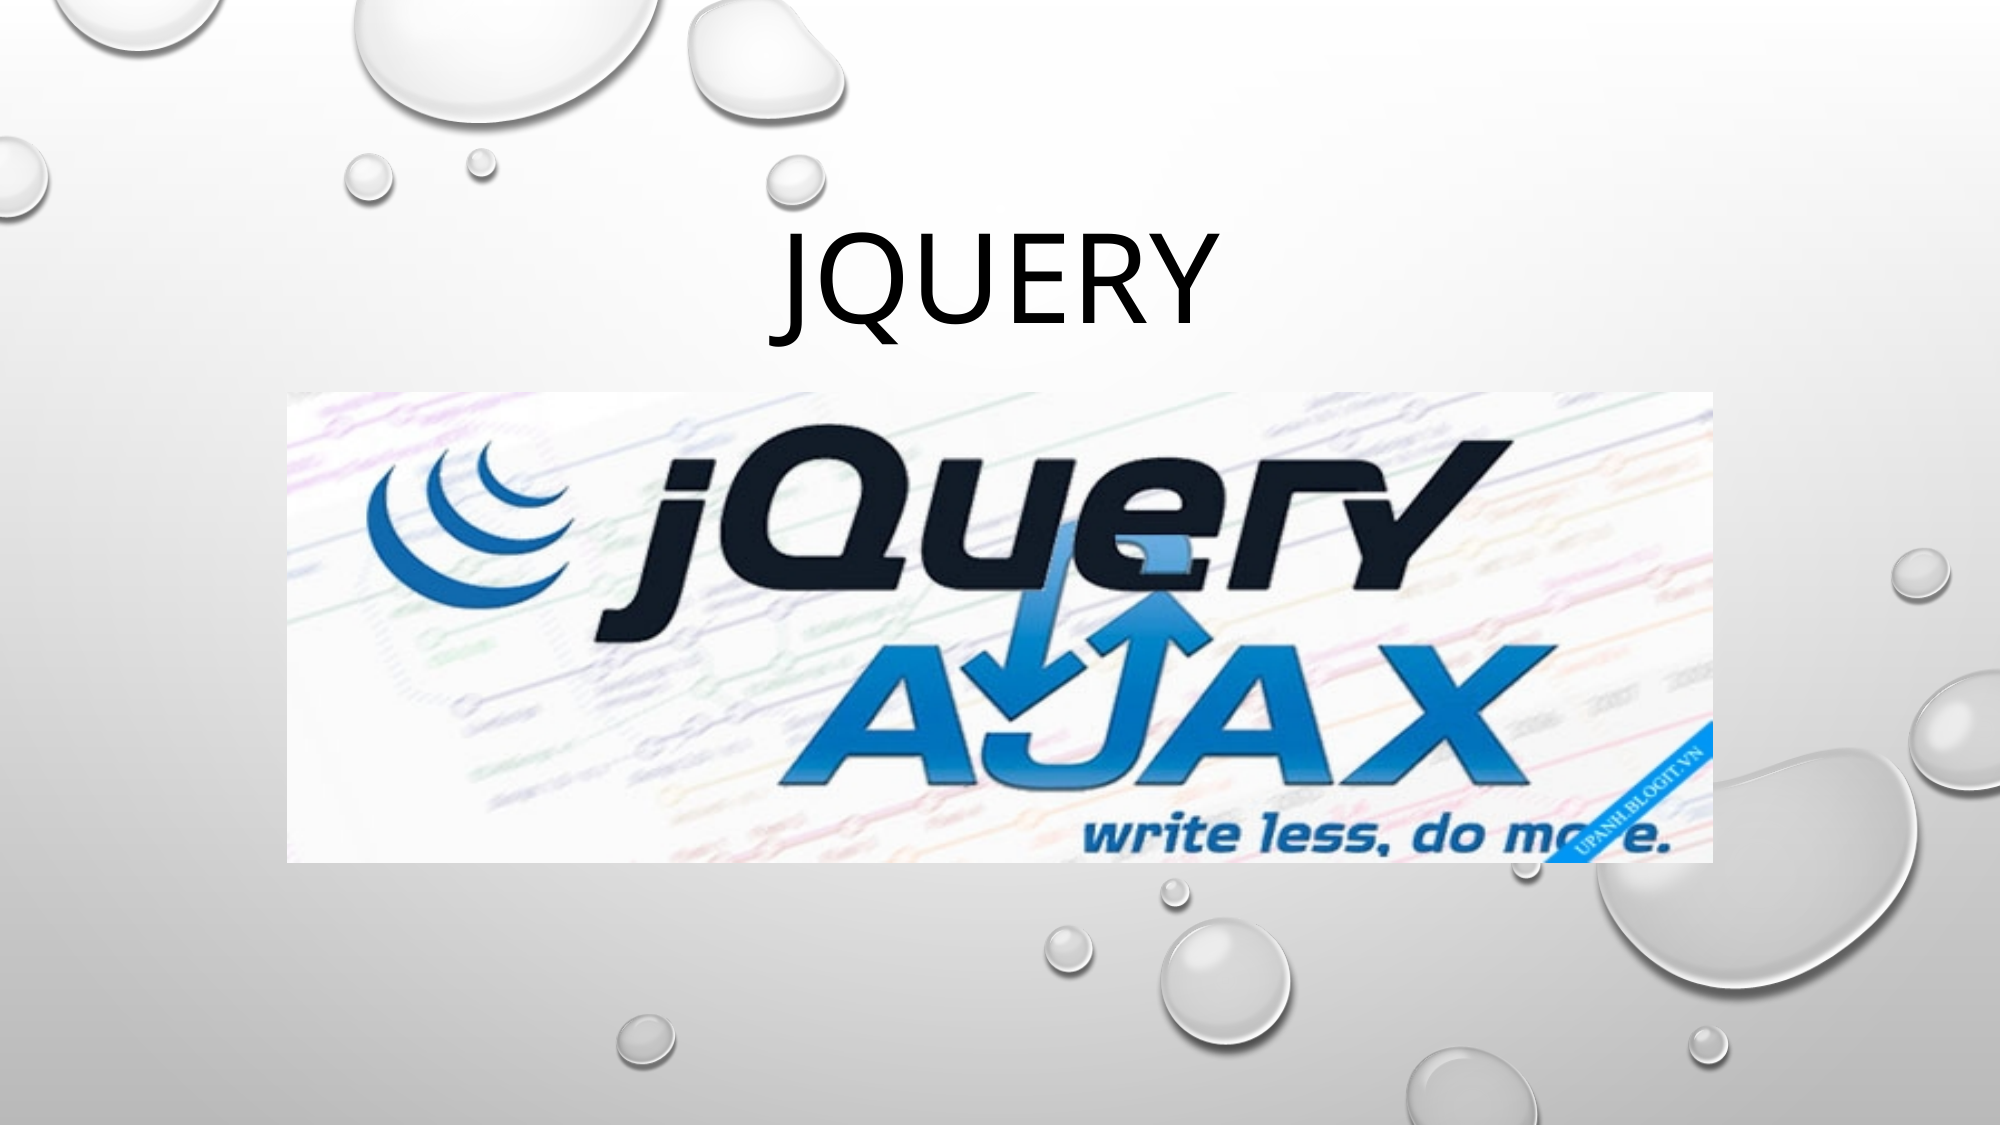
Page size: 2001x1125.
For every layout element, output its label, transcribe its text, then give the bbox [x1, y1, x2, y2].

title Jquery [287, 213, 1713, 358]
picture [0, 0, 2000, 1125]
